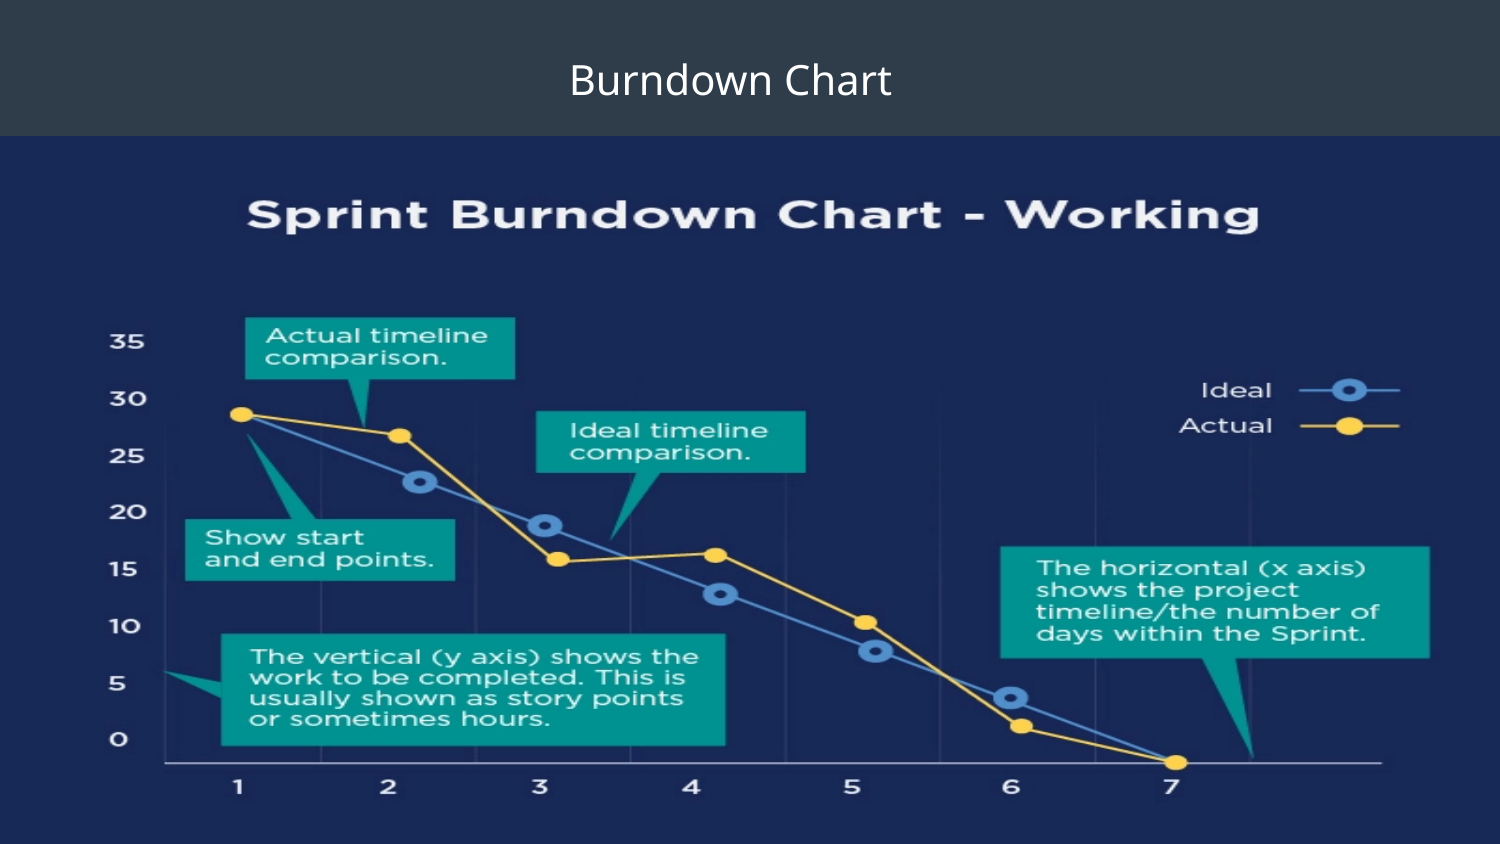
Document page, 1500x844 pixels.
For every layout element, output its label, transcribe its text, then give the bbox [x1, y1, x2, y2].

title Burndown Chart [55, 29, 1406, 110]
picture [0, 136, 1500, 844]
